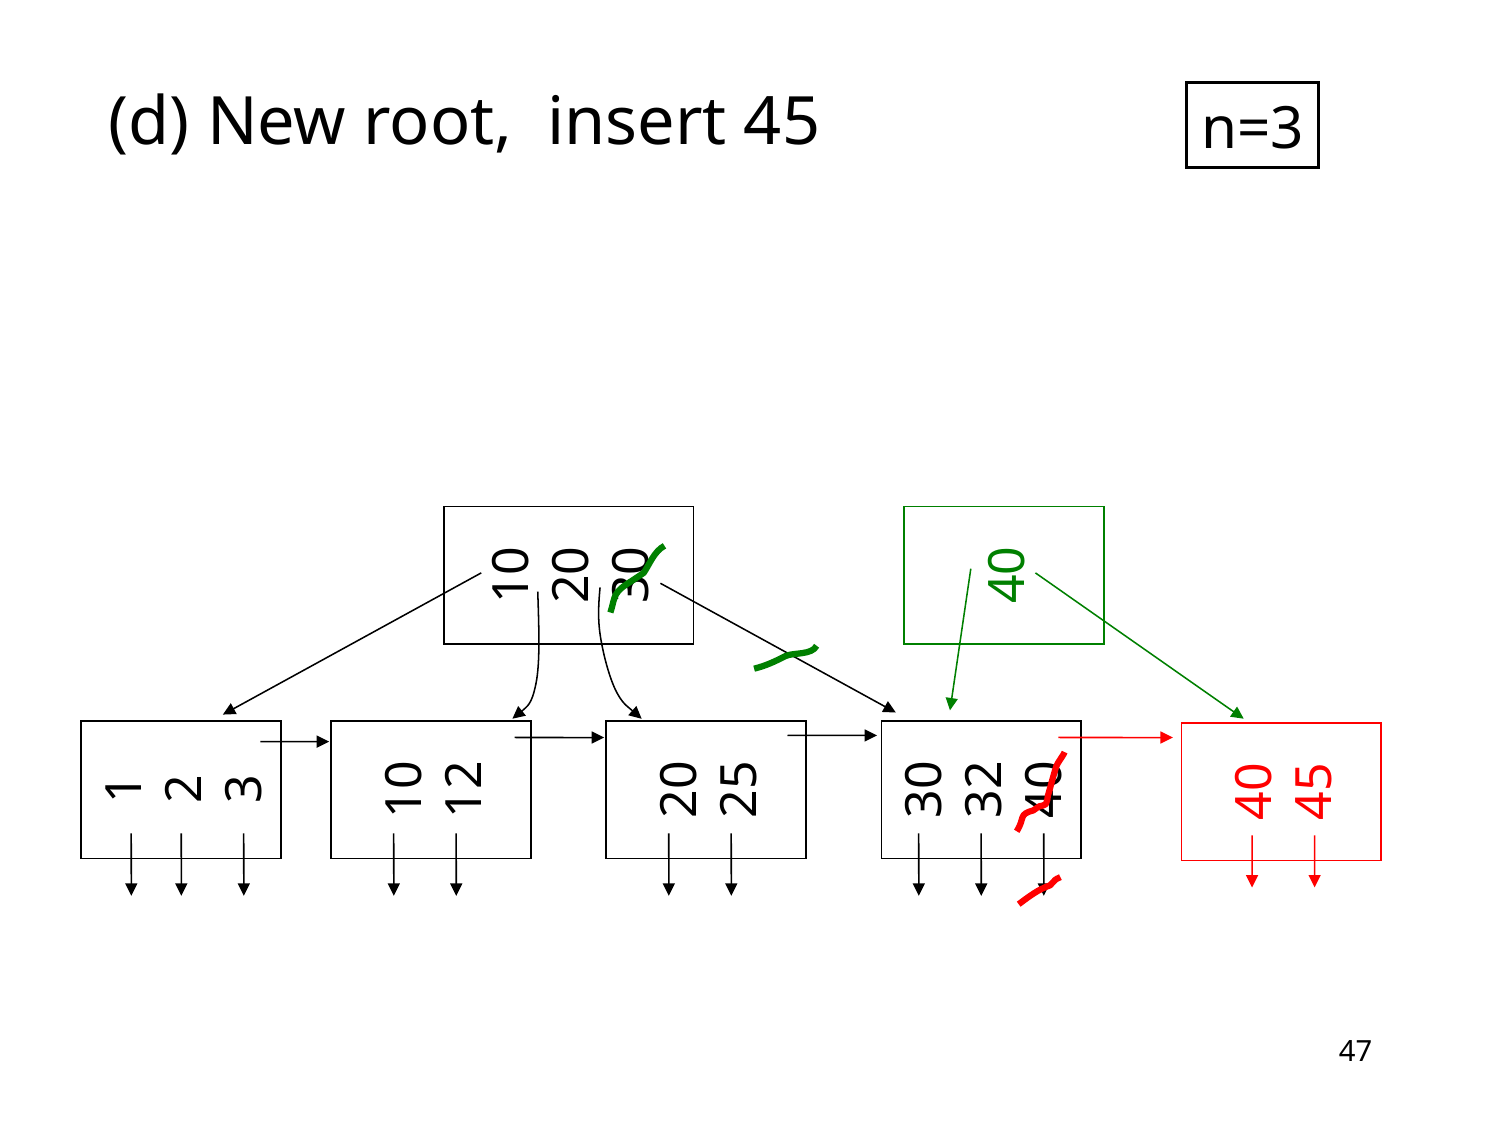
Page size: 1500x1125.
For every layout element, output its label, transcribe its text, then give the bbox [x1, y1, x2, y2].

text_box [662, 833, 676, 896]
text_box 1 2 3 [81, 720, 282, 859]
text_box [598, 587, 605, 660]
text_box [512, 591, 540, 719]
text_box 10 12 [331, 720, 532, 859]
text_box 10 20 30 [443, 506, 608, 644]
text_box [725, 833, 738, 896]
text_box [975, 833, 988, 896]
text_box [912, 833, 925, 896]
text_box [237, 833, 250, 896]
text_box [175, 833, 188, 896]
text_box n=3 [1186, 82, 1319, 168]
text_box 30 32 40 [881, 727, 1011, 859]
text_box 20 25 [606, 723, 807, 859]
text_box [387, 833, 400, 896]
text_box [610, 505, 1244, 719]
slide_number 47 [1074, 1024, 1388, 1101]
text_box [260, 735, 330, 748]
list (d) New root, insert 45 [93, 70, 890, 180]
text_box [514, 731, 605, 744]
text_box [222, 572, 482, 715]
text_box [787, 729, 878, 742]
text_box [125, 833, 138, 896]
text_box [1016, 722, 1382, 905]
text_box [450, 833, 463, 896]
